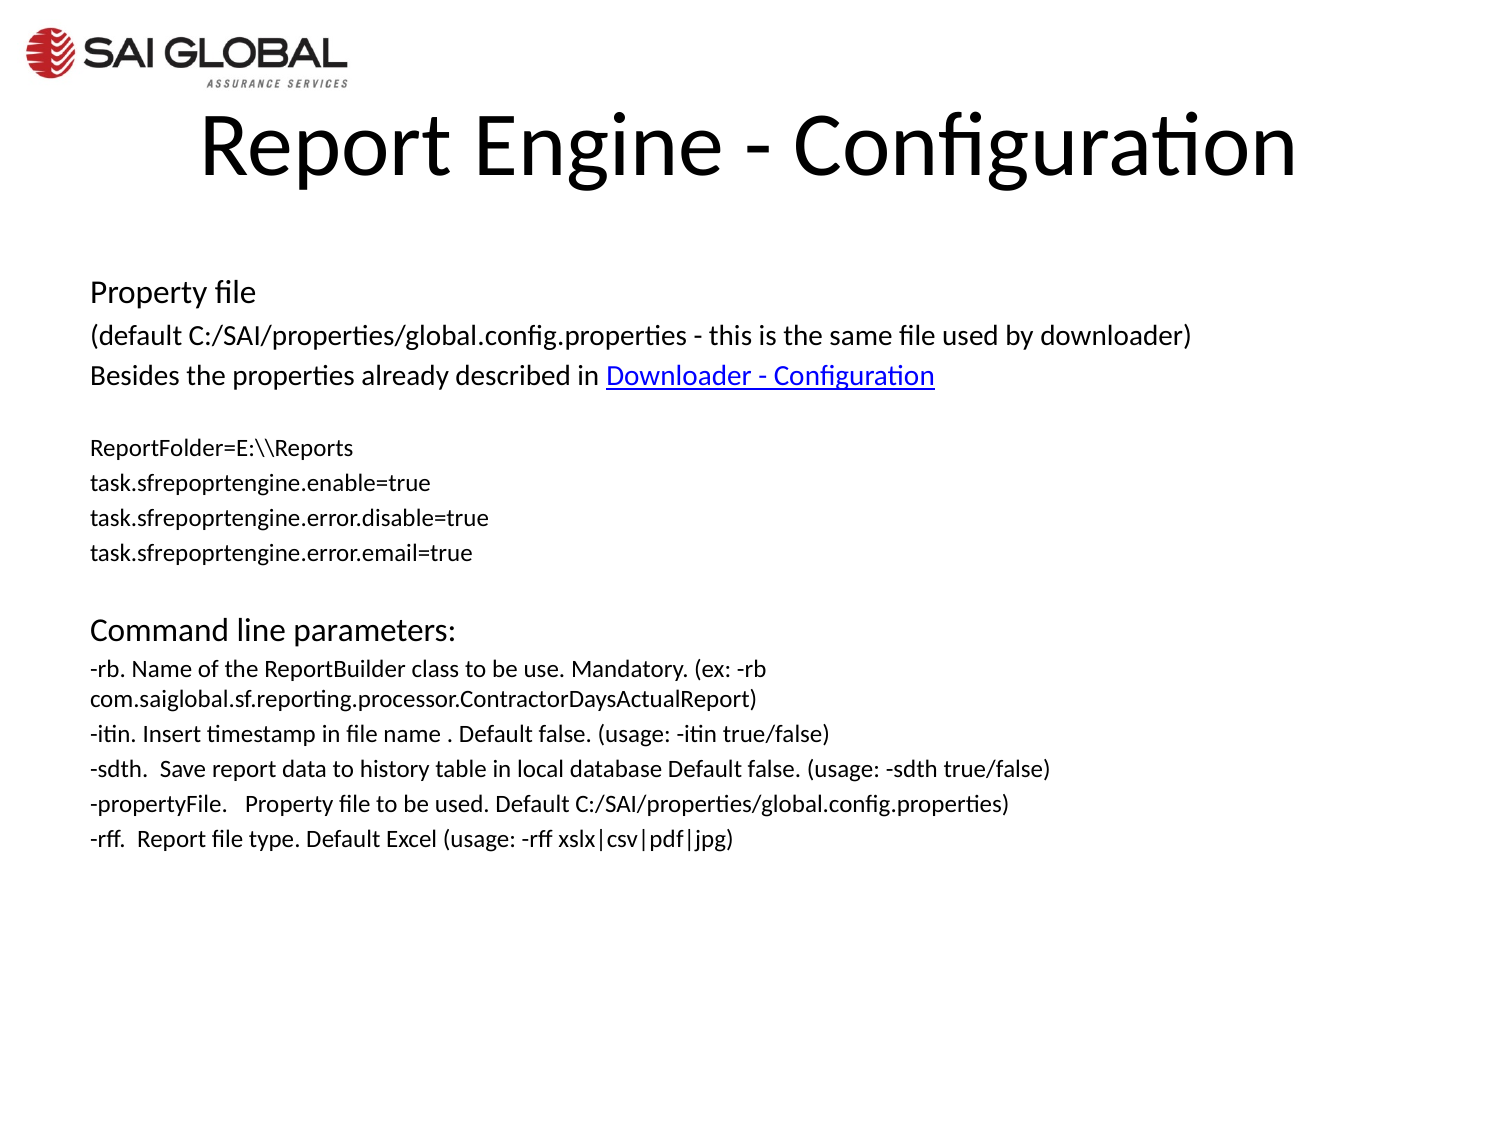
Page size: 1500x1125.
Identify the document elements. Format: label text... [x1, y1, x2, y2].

title Report Engine - Configuration [75, 45, 1425, 233]
picture [17, 18, 356, 96]
list Property file (default C:/SAI/properties/global.config.properties - this is the same file used by downloader) Besides the properties already described in Downloader - Configuration ReportFolder=E:\\Reports task.sfrepoprtengine.enable=true task.sfrepoprtengine.error.disable=true task.sfrepoprtengine.error.email=true Command line parameters: -rb. Name of the ReportBuilder class to be use. Mandatory. (ex: -rb com.saiglobal.sf.reporting.processor.ContractorDaysActualReport) -itin. Insert timestamp in file name . Default false. (usage: -itin true/false) -sdth. Save report data to history table in local database Default false. (usage: -sdth true/false) -propertyFile. Property file to be used. Default C:/SAI/properties/global.config.properties) -rff. Report file type. Default Excel (usage: -rff xslx|csv|pdf|jpg) [75, 262, 1425, 1005]
